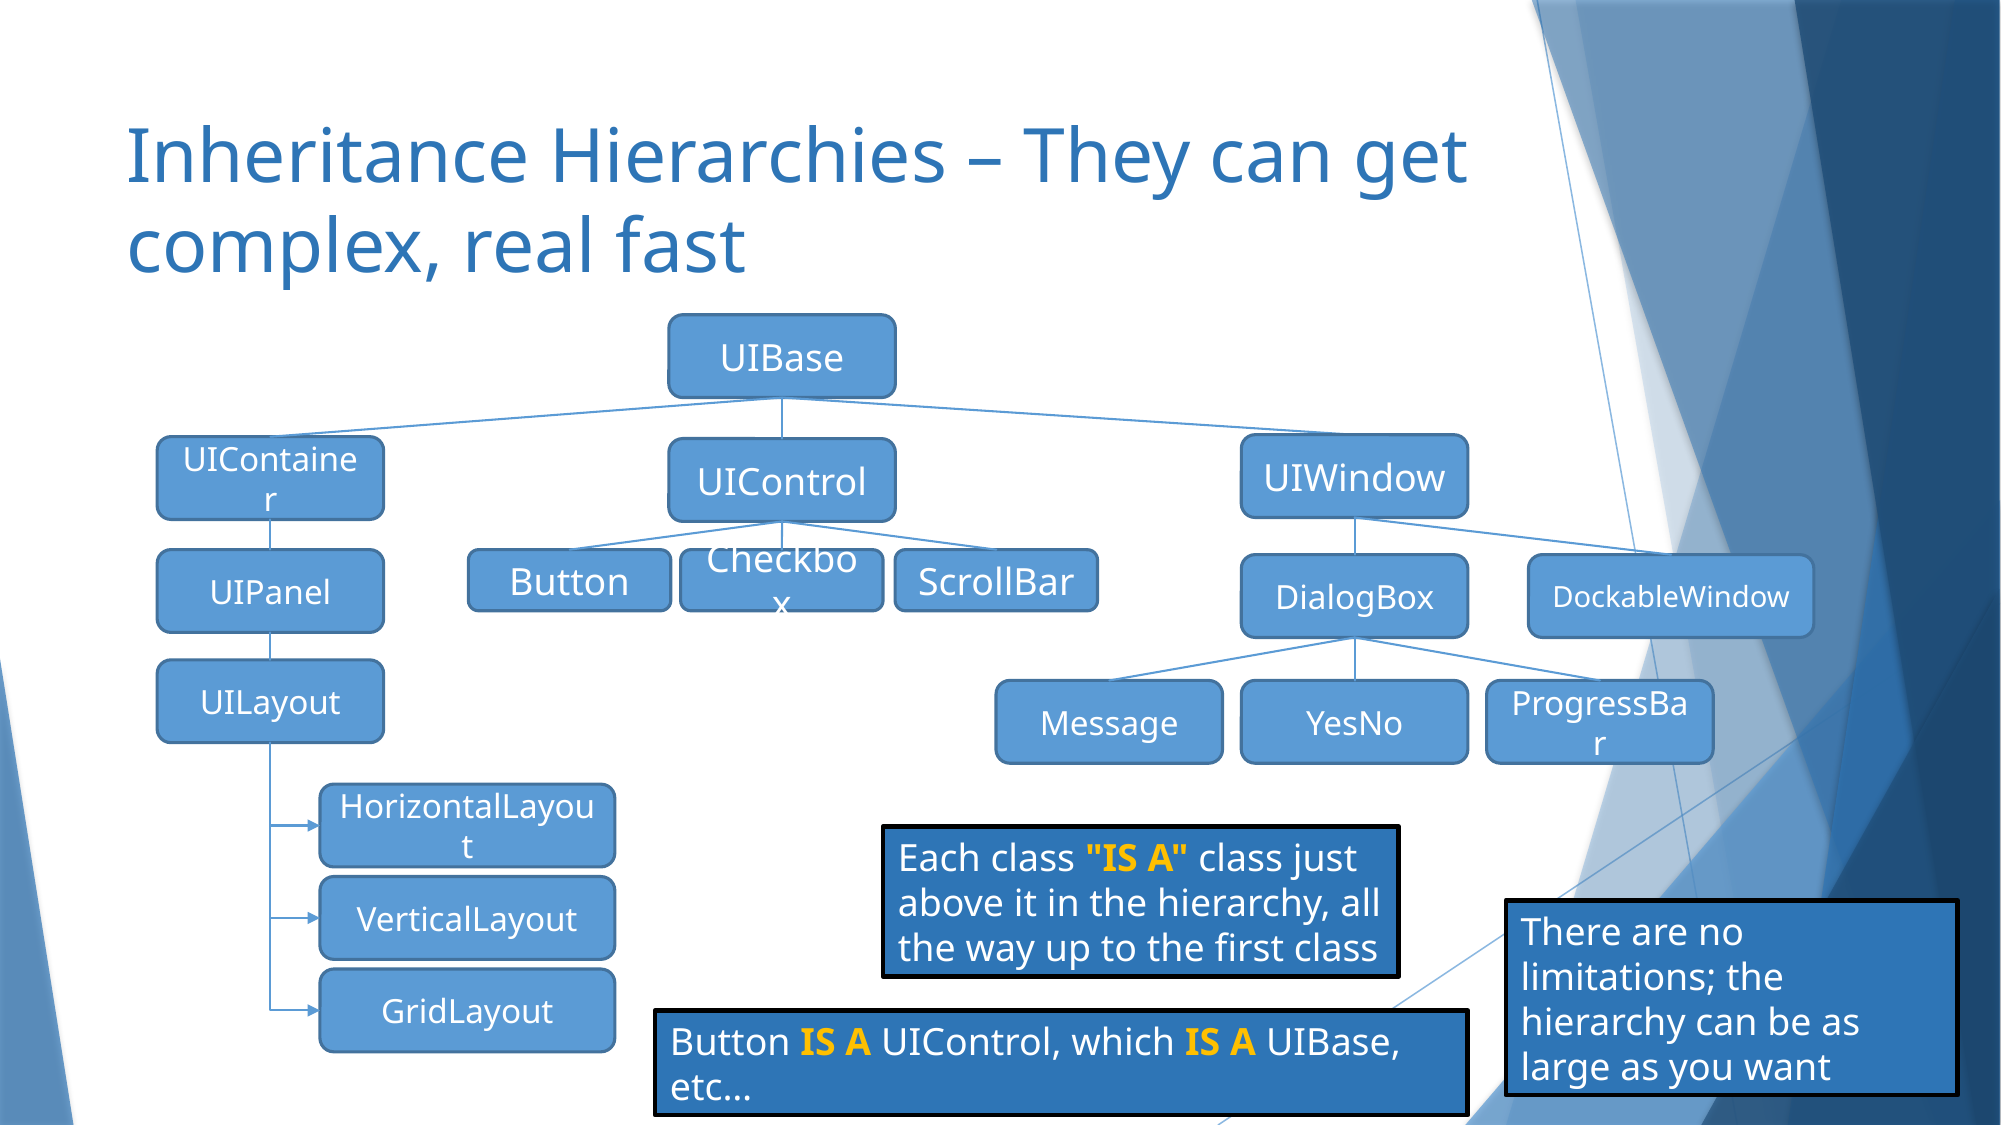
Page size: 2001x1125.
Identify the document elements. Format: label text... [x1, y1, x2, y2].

text_box Each class "IS A" class just above it in the hierarchy, all the way up to the first class [883, 826, 1399, 977]
text_box DialogBox [1239, 553, 1470, 636]
text_box DockableWindow [1526, 553, 1816, 640]
text_box There are no limitations; the hierarchy can be as large as you want [1505, 900, 1958, 1096]
text_box Checkbox [679, 560, 885, 613]
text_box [1108, 636, 1354, 681]
text_box UIPanel [155, 548, 386, 634]
title Inheritance Hierarchies – They can get complex, real fast [111, 99, 1522, 235]
text_box HorizontalLayout [342, 782, 617, 869]
text_box Message [994, 678, 1225, 765]
text_box GridLayout [318, 967, 617, 1054]
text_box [783, 397, 1356, 436]
text_box Button IS A UIControl, which IS A UIBase, etc… [655, 1010, 1468, 1116]
text_box UILayout [155, 658, 386, 745]
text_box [269, 397, 783, 438]
text_box UIControl [667, 443, 897, 520]
text_box UIWindow [1239, 433, 1470, 520]
text_box ProgressBar [1485, 678, 1715, 765]
text_box ScrollBar [893, 548, 1100, 613]
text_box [569, 520, 781, 551]
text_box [781, 520, 997, 551]
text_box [1354, 516, 1672, 556]
text_box UIBase [667, 313, 897, 396]
text_box UIContainer [155, 435, 386, 522]
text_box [207, 805, 384, 850]
text_box Button [466, 548, 673, 613]
text_box VerticalLayout [318, 874, 617, 961]
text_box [1354, 636, 1601, 681]
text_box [160, 851, 430, 902]
text_box YesNo [1239, 689, 1470, 765]
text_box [253, 758, 338, 804]
